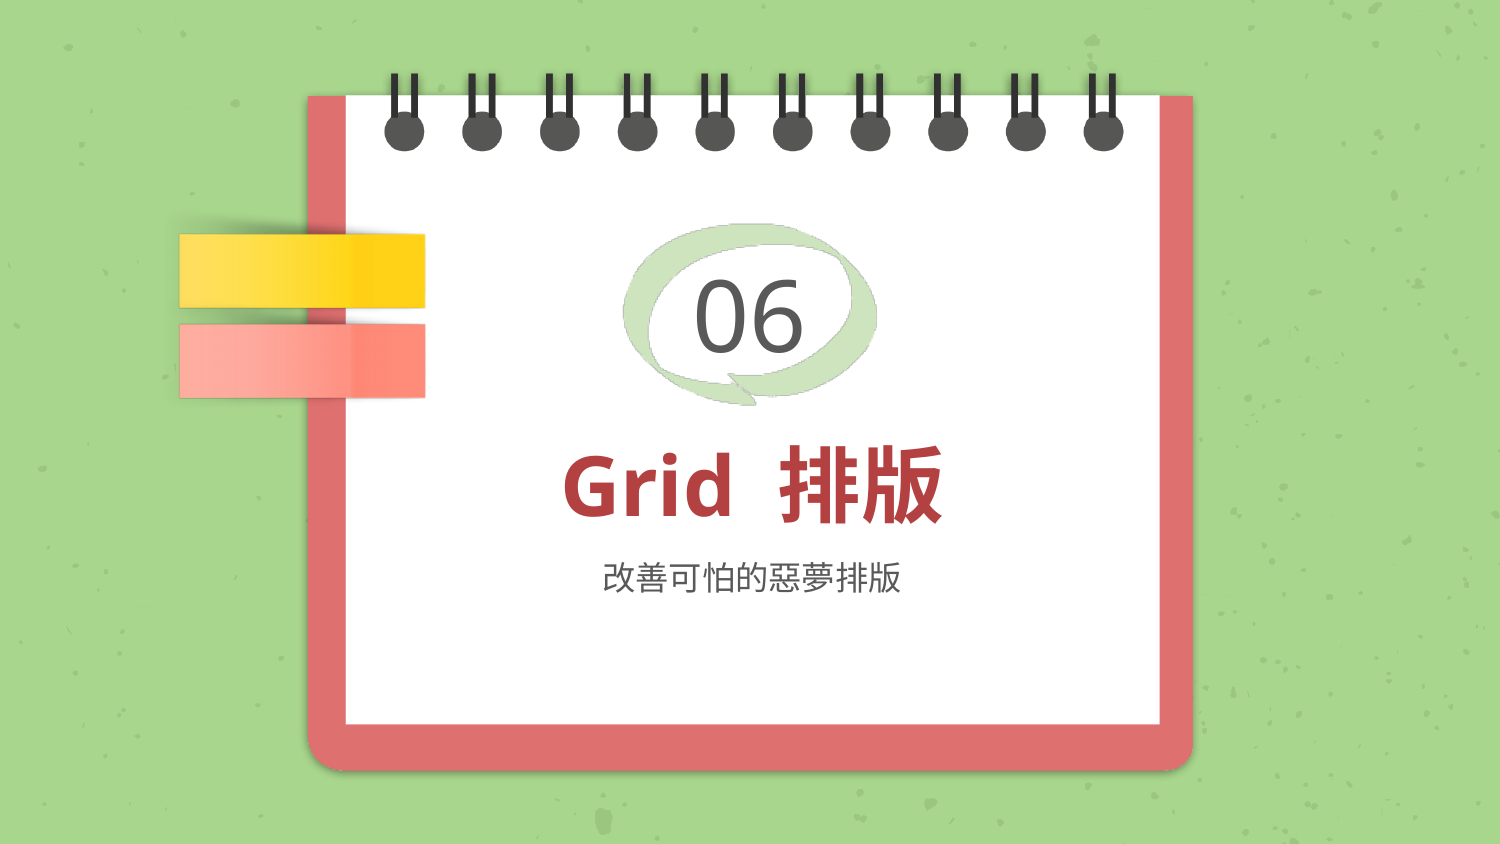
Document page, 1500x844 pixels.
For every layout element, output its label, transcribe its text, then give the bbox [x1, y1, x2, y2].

title Grid 排版 [346, 418, 1159, 542]
title 06 [878, 230, 882, 395]
picture [136, 73, 1193, 771]
subtitle 改善可怕的惡夢排版 [346, 542, 1159, 673]
